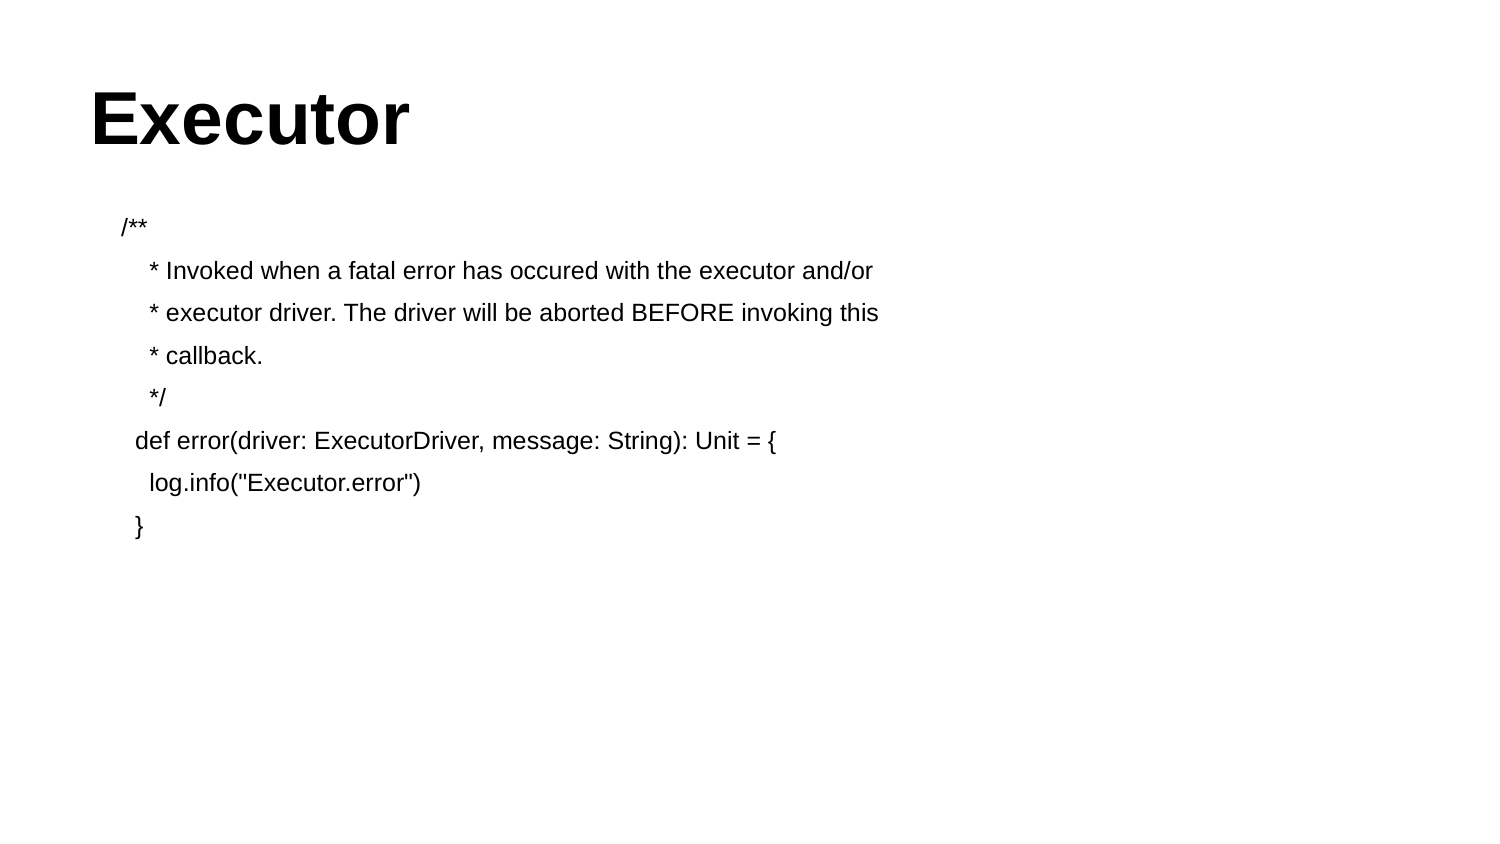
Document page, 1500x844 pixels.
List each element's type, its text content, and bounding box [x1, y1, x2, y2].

title Executor [75, 33, 1425, 175]
list /** * Invoked when a fatal error has occured with the executor and/or * executor driver. The driver will be aborted BEFORE invoking this * callback. */ def error(driver: ExecutorDriver, message: String): Unit = { log.info("Executor.error") } [75, 196, 1425, 808]
